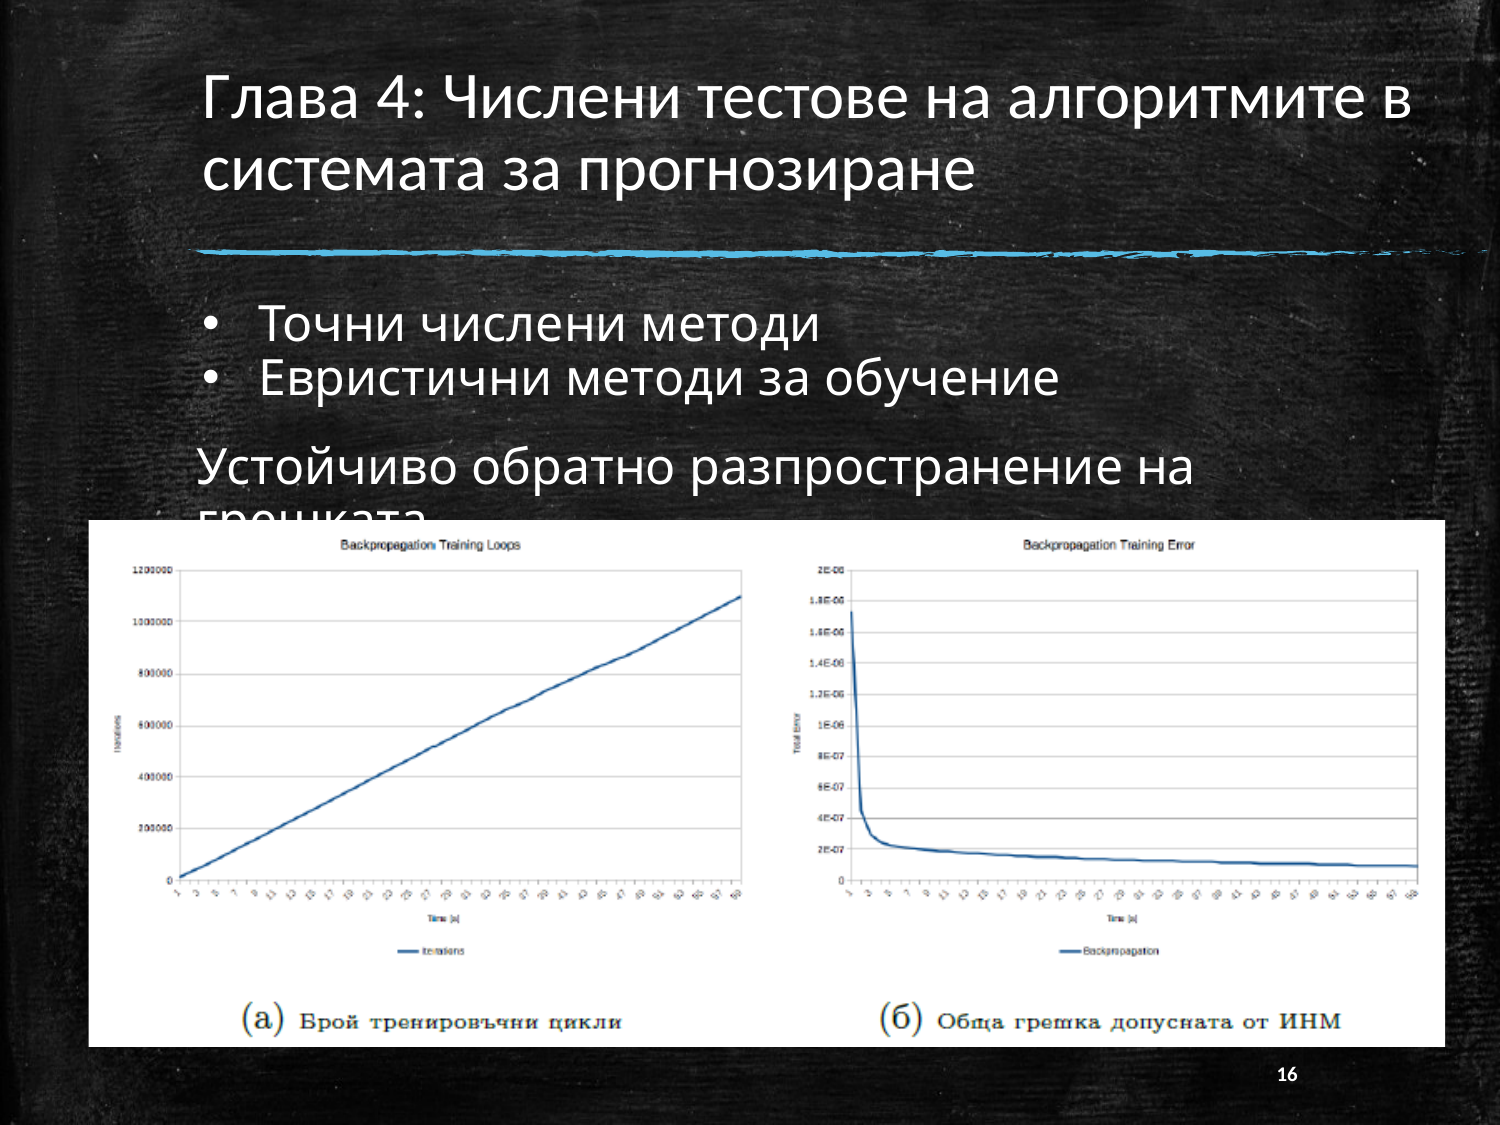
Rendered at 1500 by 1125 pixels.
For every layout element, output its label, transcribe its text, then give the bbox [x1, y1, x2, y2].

slide_number 16 [1172, 1050, 1313, 1096]
picture [88, 520, 1446, 1047]
text_box Устойчиво обратно разпространение на грешката [181, 433, 1446, 520]
text_box Точни числени методи Евристични методи за обучение [187, 290, 1081, 414]
title Глава 4: Числени тестове на алгоритмите в системата за прогнозиране [187, 45, 1471, 213]
